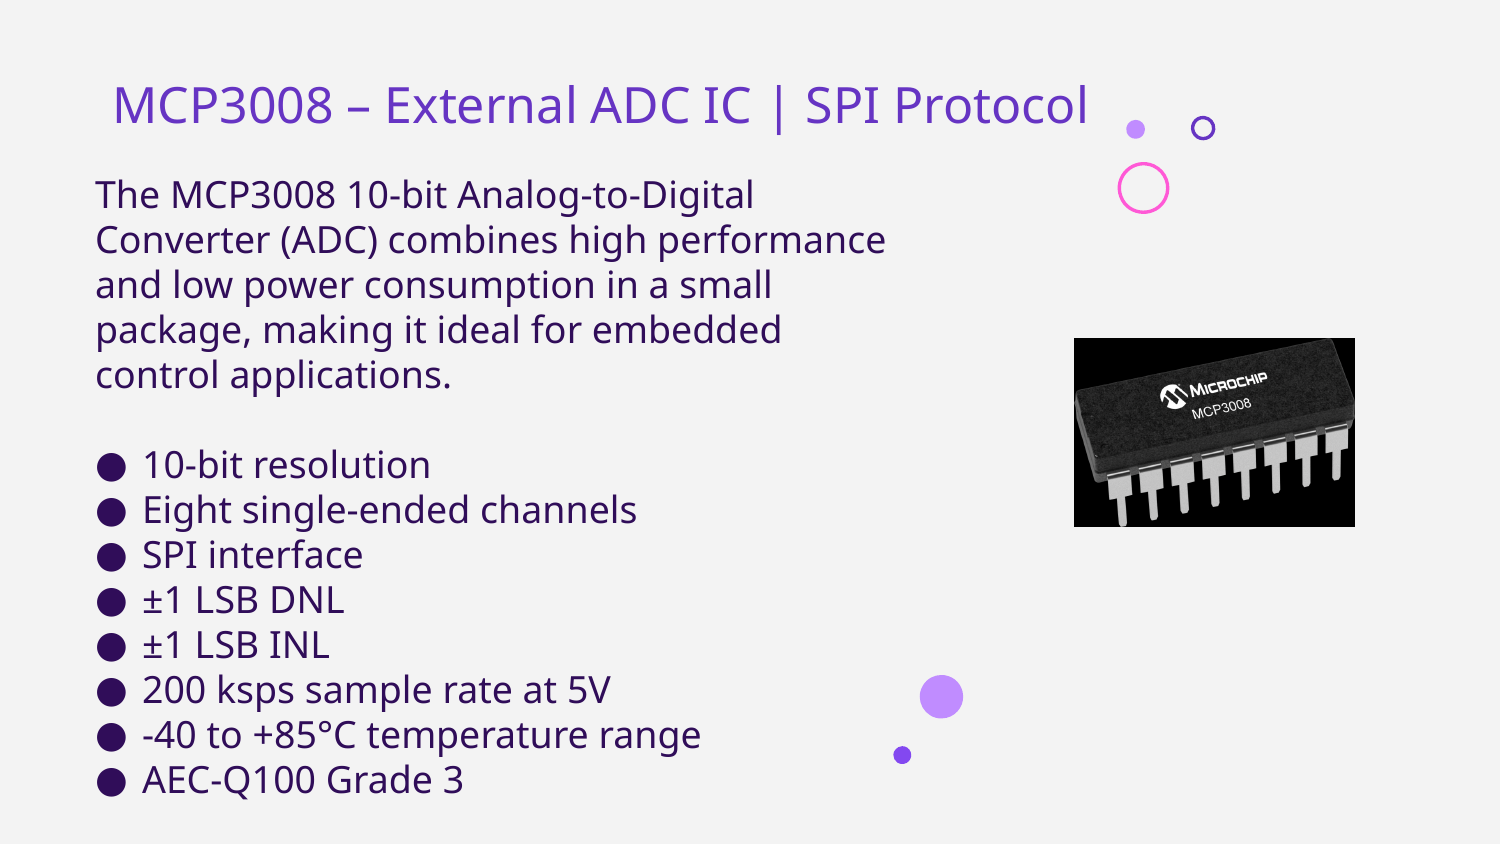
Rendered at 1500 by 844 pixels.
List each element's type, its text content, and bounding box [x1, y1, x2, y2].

list The MCP3008 10-bit Analog-to-Digital Converter (ADC) combines high performance and low power consumption in a small package, making it ideal for embedded control applications. 10-bit resolution Eight single-ended channels SPI interface ±1 LSB DNL ±1 LSB INL 200 ksps sample rate at 5V -40 to +85°C temperature range AEC-Q100 Grade 3 [80, 155, 914, 614]
picture [1073, 338, 1355, 528]
text_box [919, 675, 964, 719]
text_box [1126, 119, 1145, 139]
title MCP3008 – External ADC IC | SPI Protocol [97, 58, 1500, 166]
text_box [893, 746, 912, 764]
